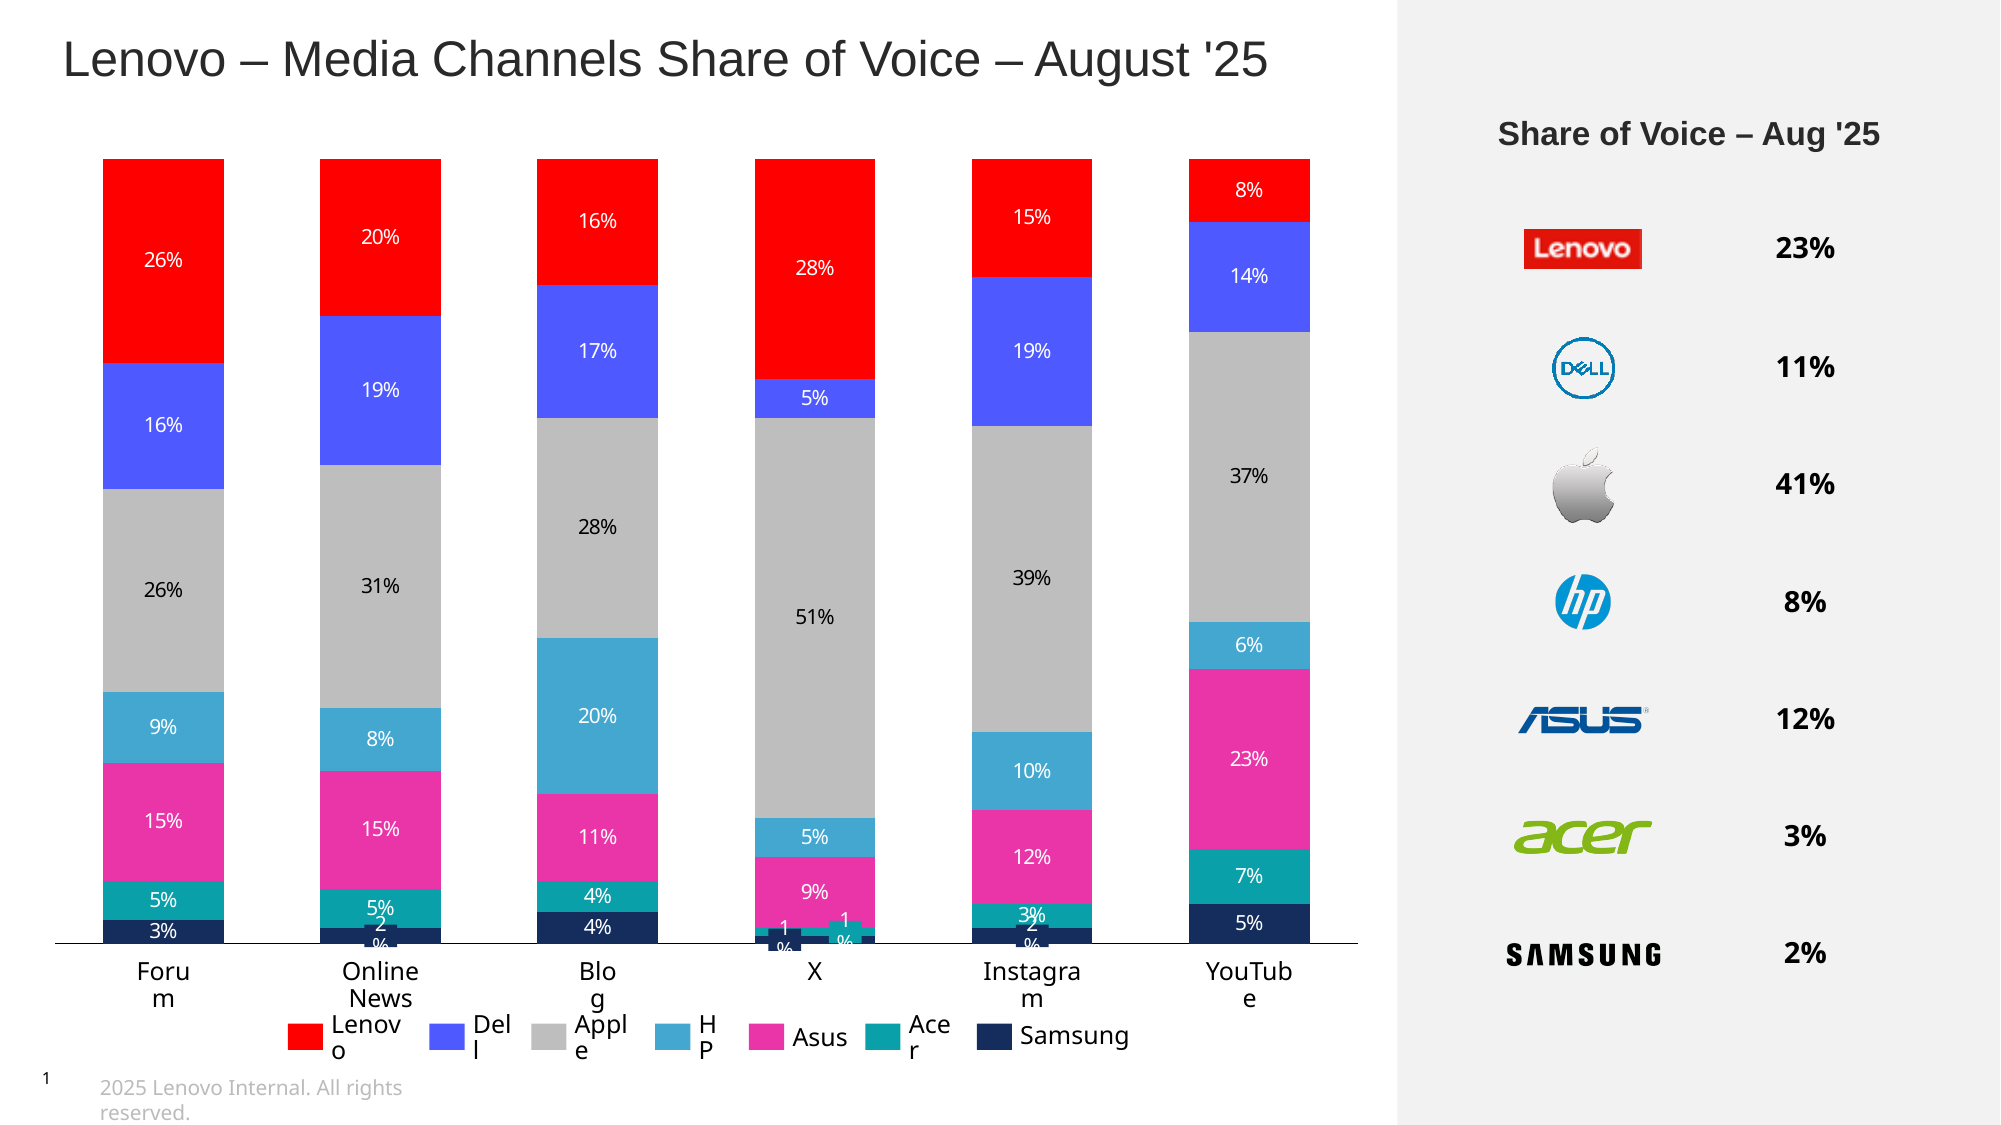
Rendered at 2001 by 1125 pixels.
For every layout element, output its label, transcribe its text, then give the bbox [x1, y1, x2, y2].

text_box [287, 1023, 323, 1050]
text_box 8% [1747, 586, 1864, 619]
text_box 3% [1747, 821, 1864, 853]
picture [1544, 563, 1623, 642]
text_box [429, 1023, 465, 1050]
text_box 23% [1747, 231, 1864, 267]
picture [1593, 337, 1615, 357]
text_box Share of Voice – Aug '25 [1458, 104, 1921, 160]
picture [1510, 814, 1656, 860]
text_box 12% [1747, 704, 1864, 736]
picture [1552, 337, 1575, 359]
text_box Samsung [1020, 1025, 1138, 1048]
text_box [1397, 0, 2000, 1125]
text_box Asus [792, 1025, 849, 1053]
text_box [748, 1023, 785, 1050]
text_box Dell [472, 1025, 517, 1053]
text_box [976, 1023, 1012, 1050]
text_box [865, 1023, 901, 1050]
text_box 2% [1747, 938, 1864, 970]
text_box [655, 1023, 691, 1050]
picture [1544, 446, 1623, 525]
picture [1502, 938, 1665, 971]
text_box 41% [1747, 469, 1864, 502]
text_box Apple [574, 1025, 639, 1053]
text_box 11% [1747, 352, 1864, 385]
text_box Acer [908, 1025, 961, 1053]
text_box HP [698, 1025, 733, 1053]
text_box Lenovo – Media Channels Share of Voice – August '25 [54, 25, 1969, 91]
picture [1516, 704, 1650, 735]
picture [1552, 378, 1578, 400]
picture [1590, 381, 1615, 400]
text_box [531, 1023, 567, 1050]
picture [1524, 229, 1643, 269]
text_box Lenovo [331, 1025, 413, 1053]
picture [1557, 342, 1611, 395]
chart [41, 121, 1372, 981]
